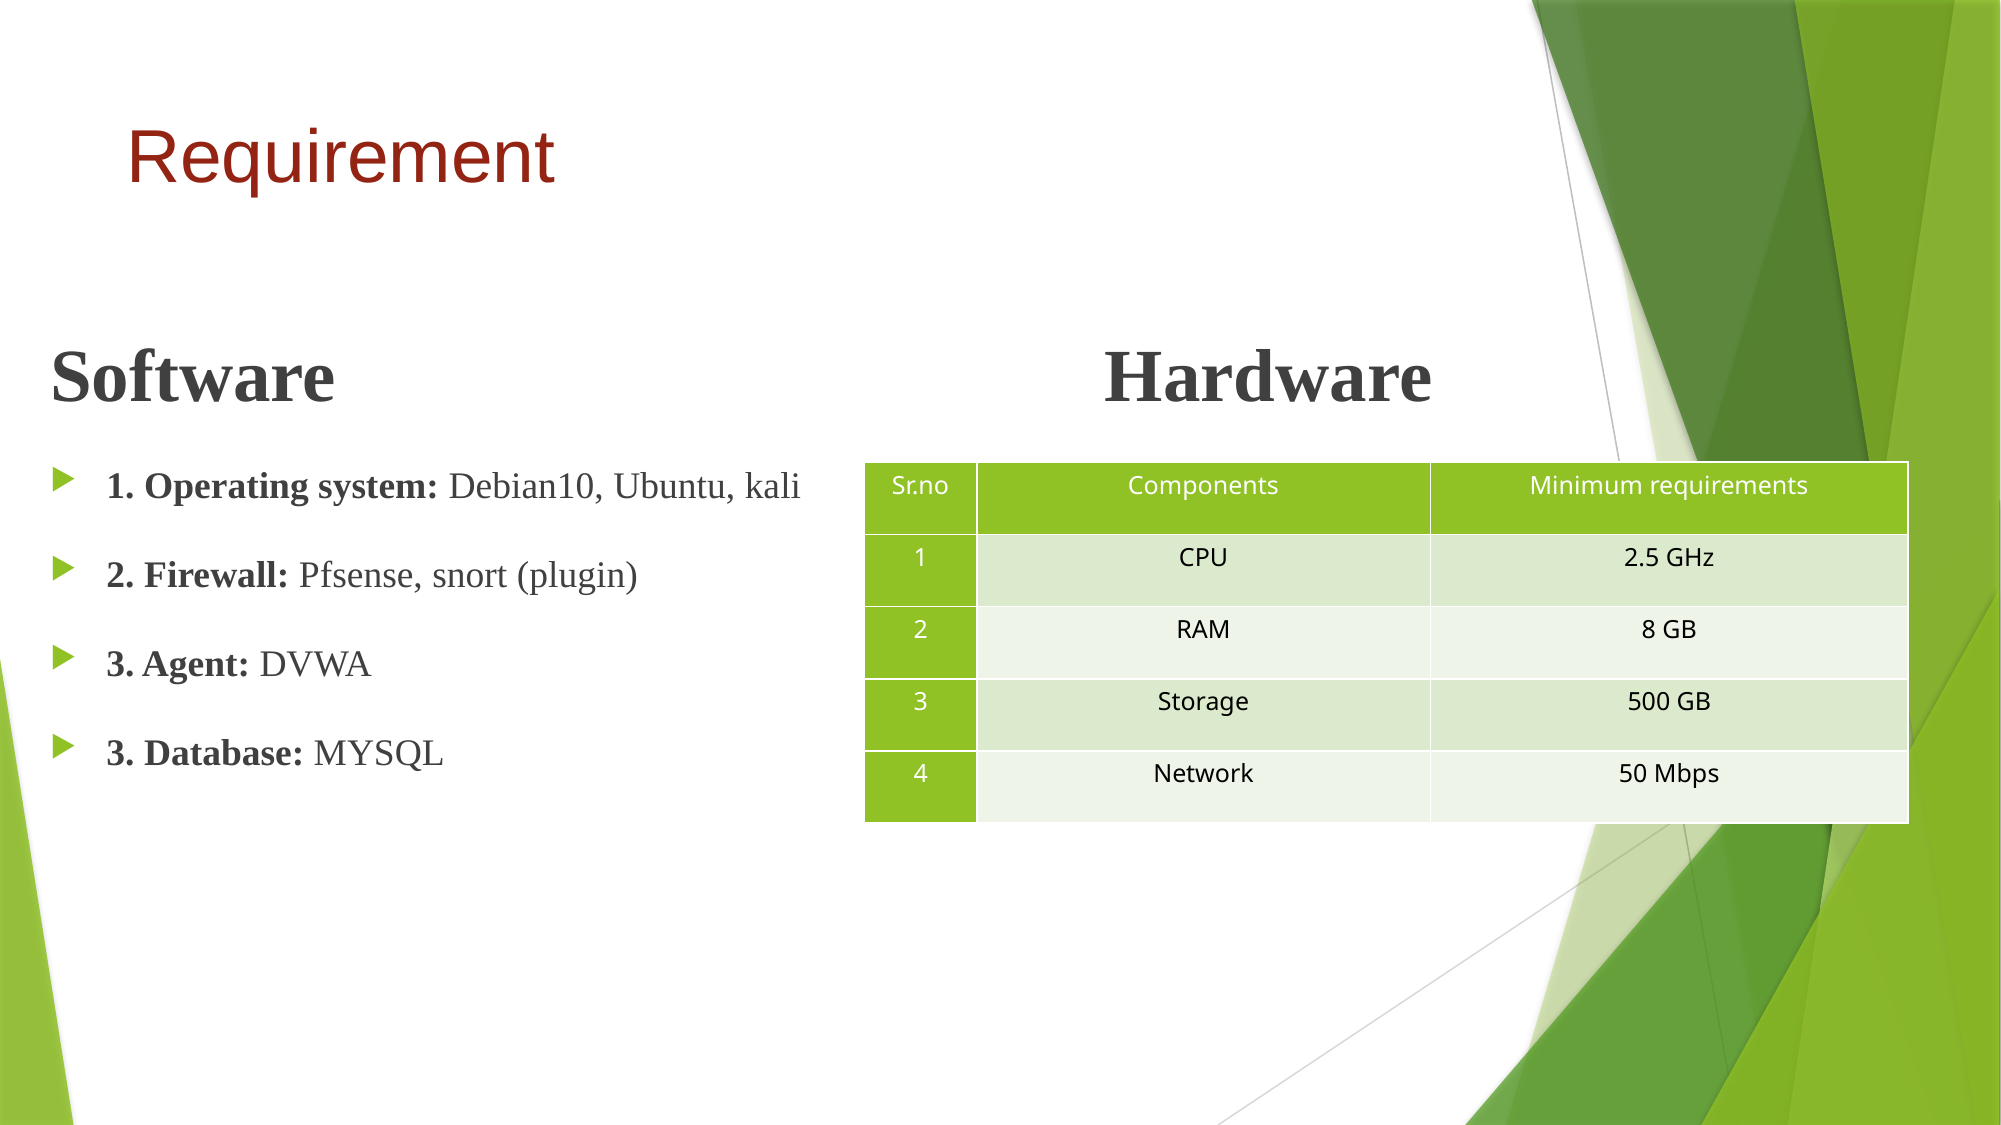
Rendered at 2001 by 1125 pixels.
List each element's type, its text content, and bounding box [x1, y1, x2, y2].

list Software Hardware 1. Operating system: Debian10, Ubuntu, kali 2. Firewall: Pfsense, snort (plugin) 3. Agent: DVWA 3. Database: MYSQL [35, 305, 1761, 1020]
table_header Minimum requirements [1431, 463, 1907, 534]
table_cell Network [978, 752, 1430, 822]
table_cell 2.5 GHz [1431, 535, 1907, 606]
table_header Sr.no [865, 463, 976, 534]
table_cell CPU [978, 535, 1430, 606]
table_cell RAM [978, 607, 1430, 678]
table_cell 50 Mbps [1431, 752, 1907, 822]
table_cell 4 [865, 752, 976, 822]
table_cell 500 GB [1431, 680, 1907, 750]
title Requirement [111, 99, 1522, 305]
table_cell 3 [865, 680, 976, 750]
table_cell 2 [865, 607, 976, 678]
table_header Components [978, 463, 1430, 534]
table_cell Storage [978, 680, 1430, 750]
table_cell 1 [865, 535, 976, 606]
table_cell 8 GB [1431, 607, 1907, 678]
